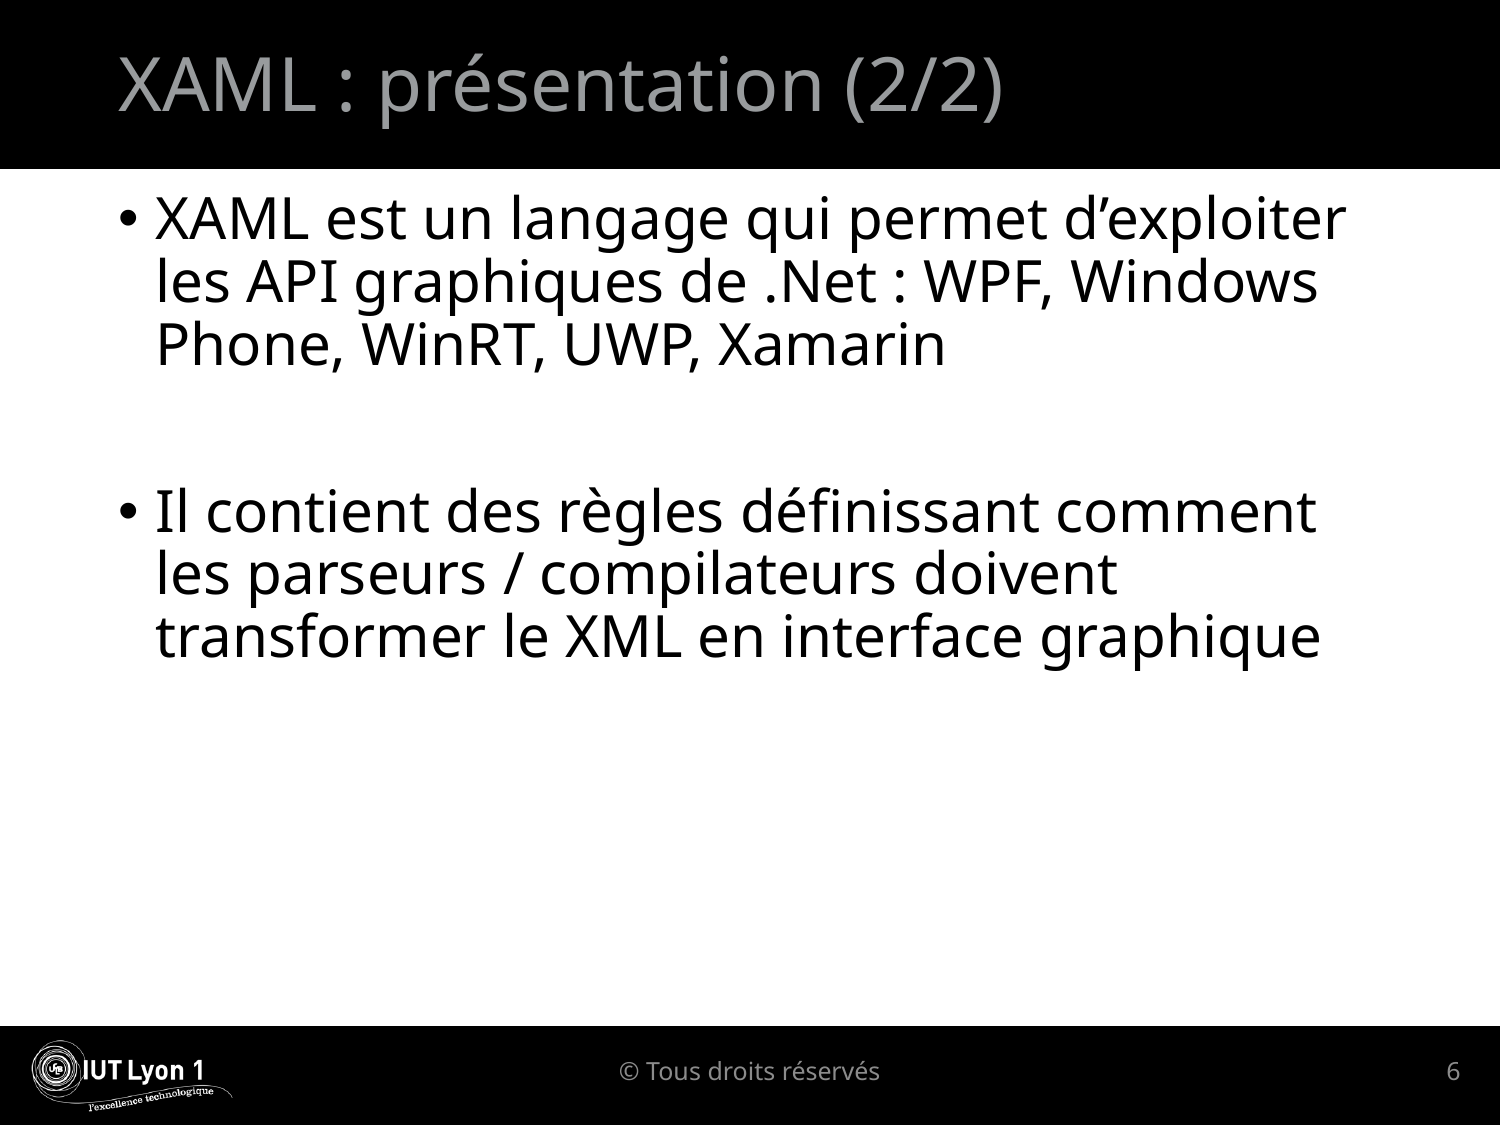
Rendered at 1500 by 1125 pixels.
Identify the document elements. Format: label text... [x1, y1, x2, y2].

title XAML : présentation (2/2) [103, 34, 1397, 140]
footer © Tous droits réservés [496, 1042, 1004, 1103]
list XAML est un langage qui permet d’exploiter les API graphiques de .Net : WPF, Windows Phone, WinRT, UWP, Xamarin Il contient des règles définissant comment les parseurs / compilateurs doivent transformer le XML en interface graphique [103, 181, 1397, 1014]
picture [24, 1034, 240, 1117]
slide_number 6 [1137, 1042, 1476, 1103]
